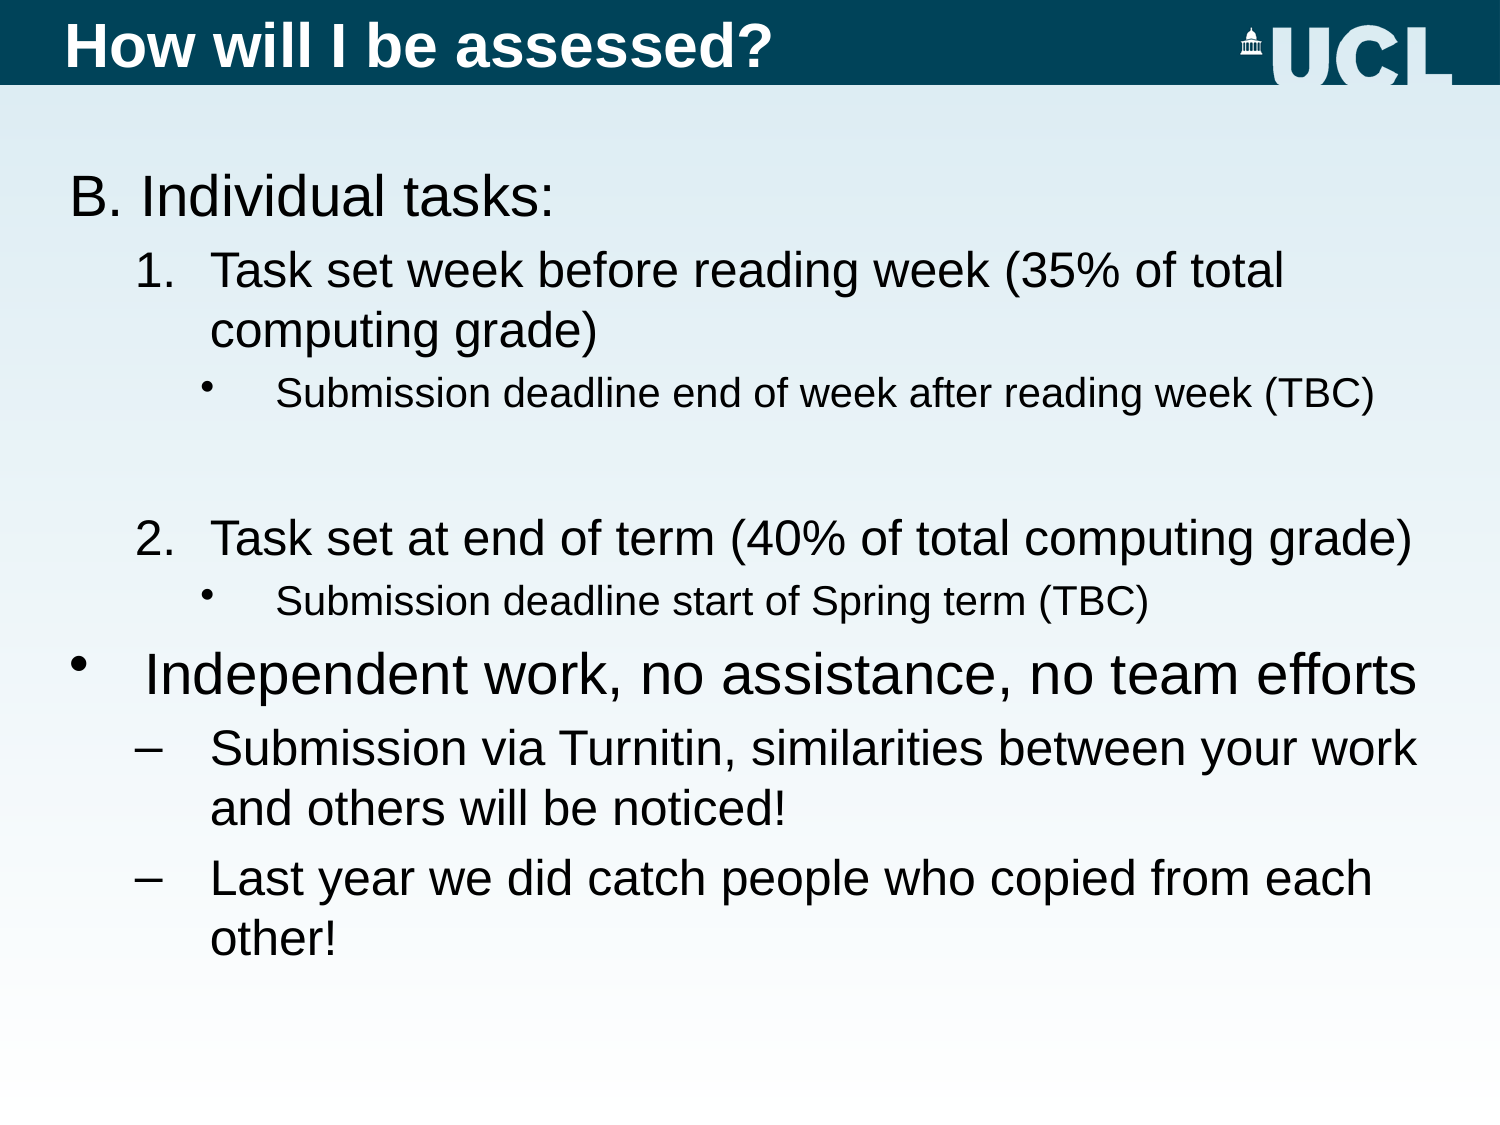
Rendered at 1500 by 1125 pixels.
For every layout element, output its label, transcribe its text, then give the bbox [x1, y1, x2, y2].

picture [1443, 74, 1452, 85]
list B. Individual tasks: Task set week before reading week (35% of total computing grade) Submission deadline end of week after reading week (TBC) Task set at end of term (40% of total computing grade) Submission deadline start of Spring term (TBC) Independent work, no assistance, no team efforts Submission via Turnitin, similarities between your work and others will be noticed! Last year we did catch people who copied from each other! [54, 150, 1447, 1012]
title How will I be assessed? [49, 0, 1443, 104]
